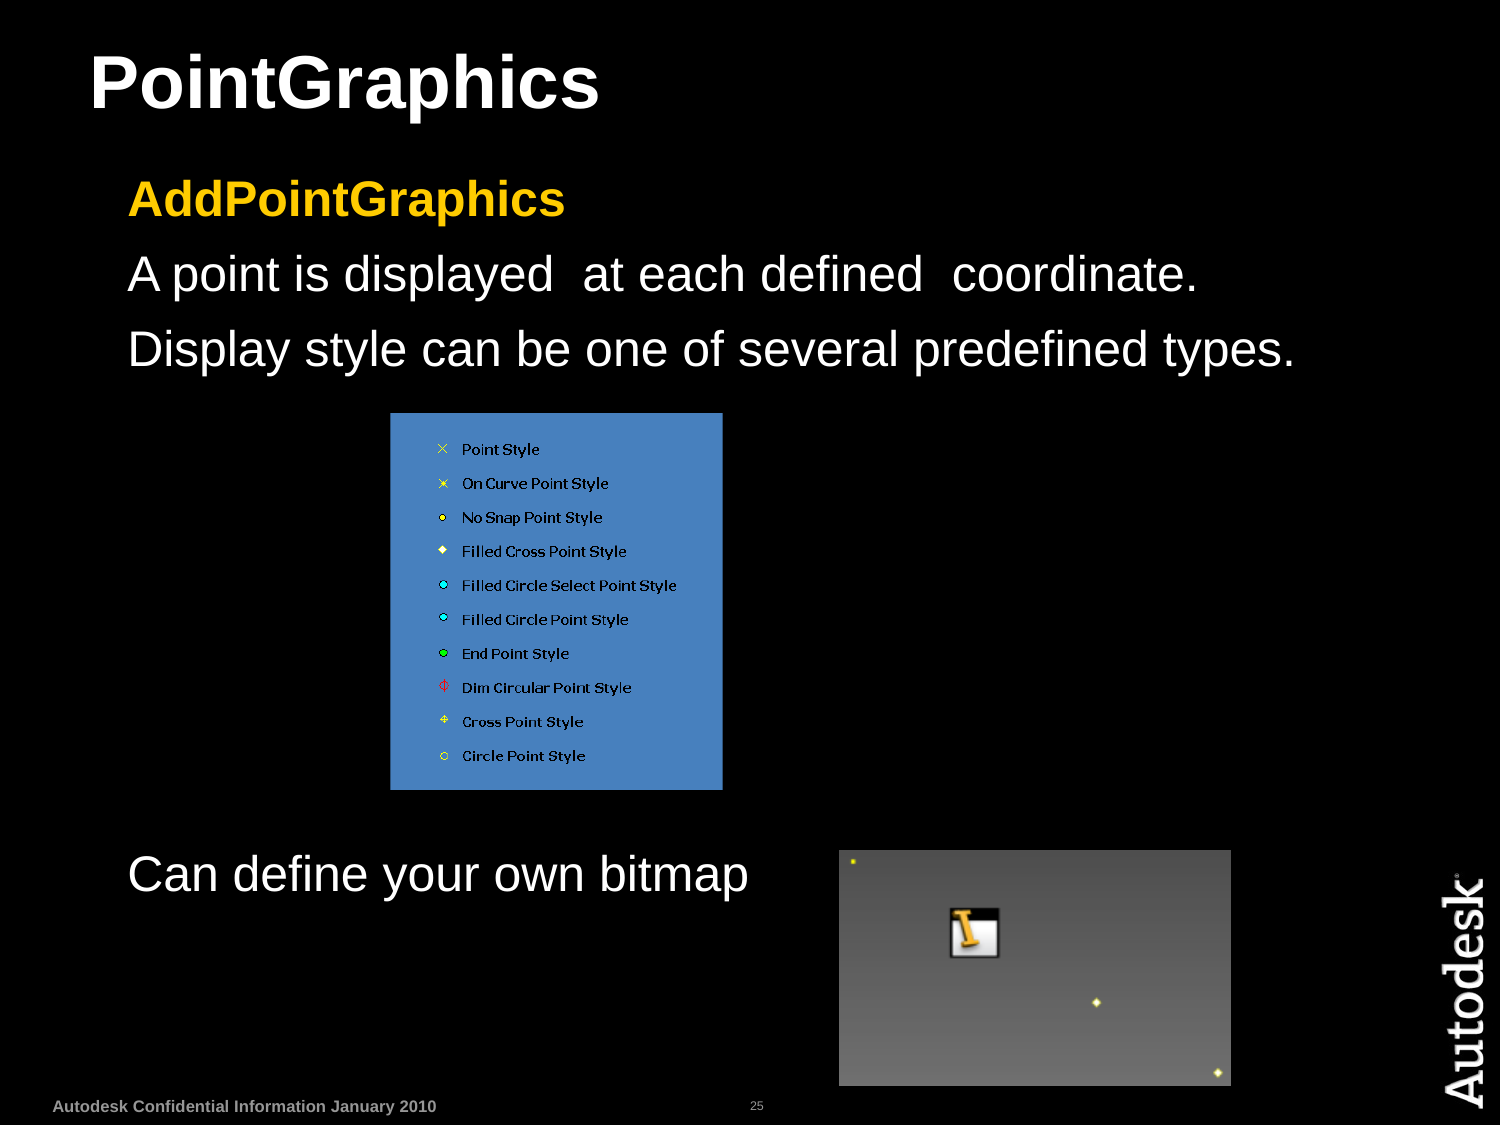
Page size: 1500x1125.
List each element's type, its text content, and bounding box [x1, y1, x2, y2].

title PointGraphics [89, 18, 986, 151]
picture [839, 850, 1231, 1086]
picture [1402, 0, 1500, 1125]
picture [390, 413, 723, 790]
text_box AddPointGraphics A point is displayed at each defined coordinate. Display style can be one of several predefined types. Can define your own bitmap [76, 160, 1446, 937]
